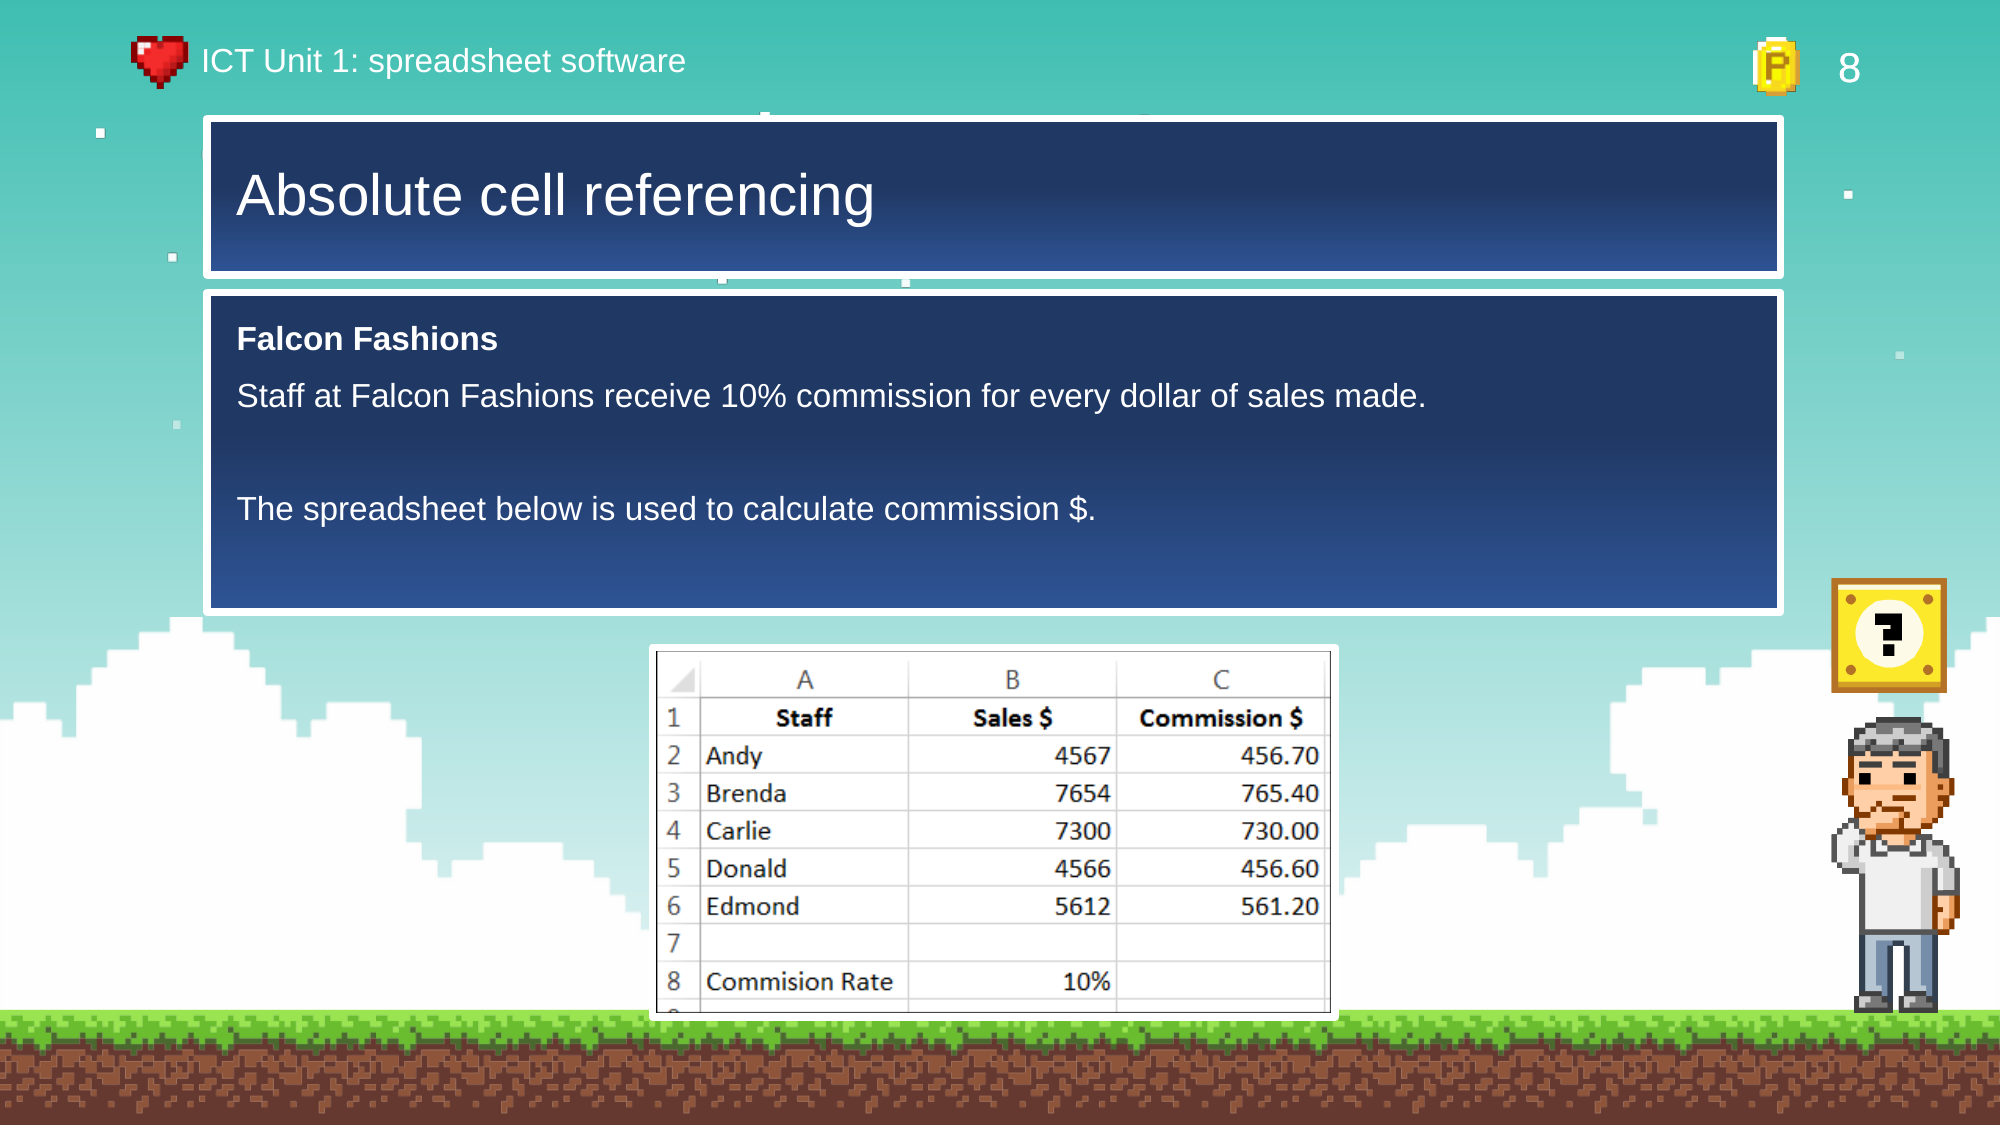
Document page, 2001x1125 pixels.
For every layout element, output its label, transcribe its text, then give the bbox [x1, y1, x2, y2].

list Falcon Fashions Staff at Falcon Fashions receive 10% commission for every dollar of sales made. The spreadsheet below is used to calculate commission $. [203, 289, 1784, 616]
picture [1753, 37, 1800, 96]
list Absolute cell referencing [203, 115, 1784, 279]
picture [96, 112, 1904, 429]
picture [0, 578, 2000, 1125]
picture [131, 36, 190, 89]
